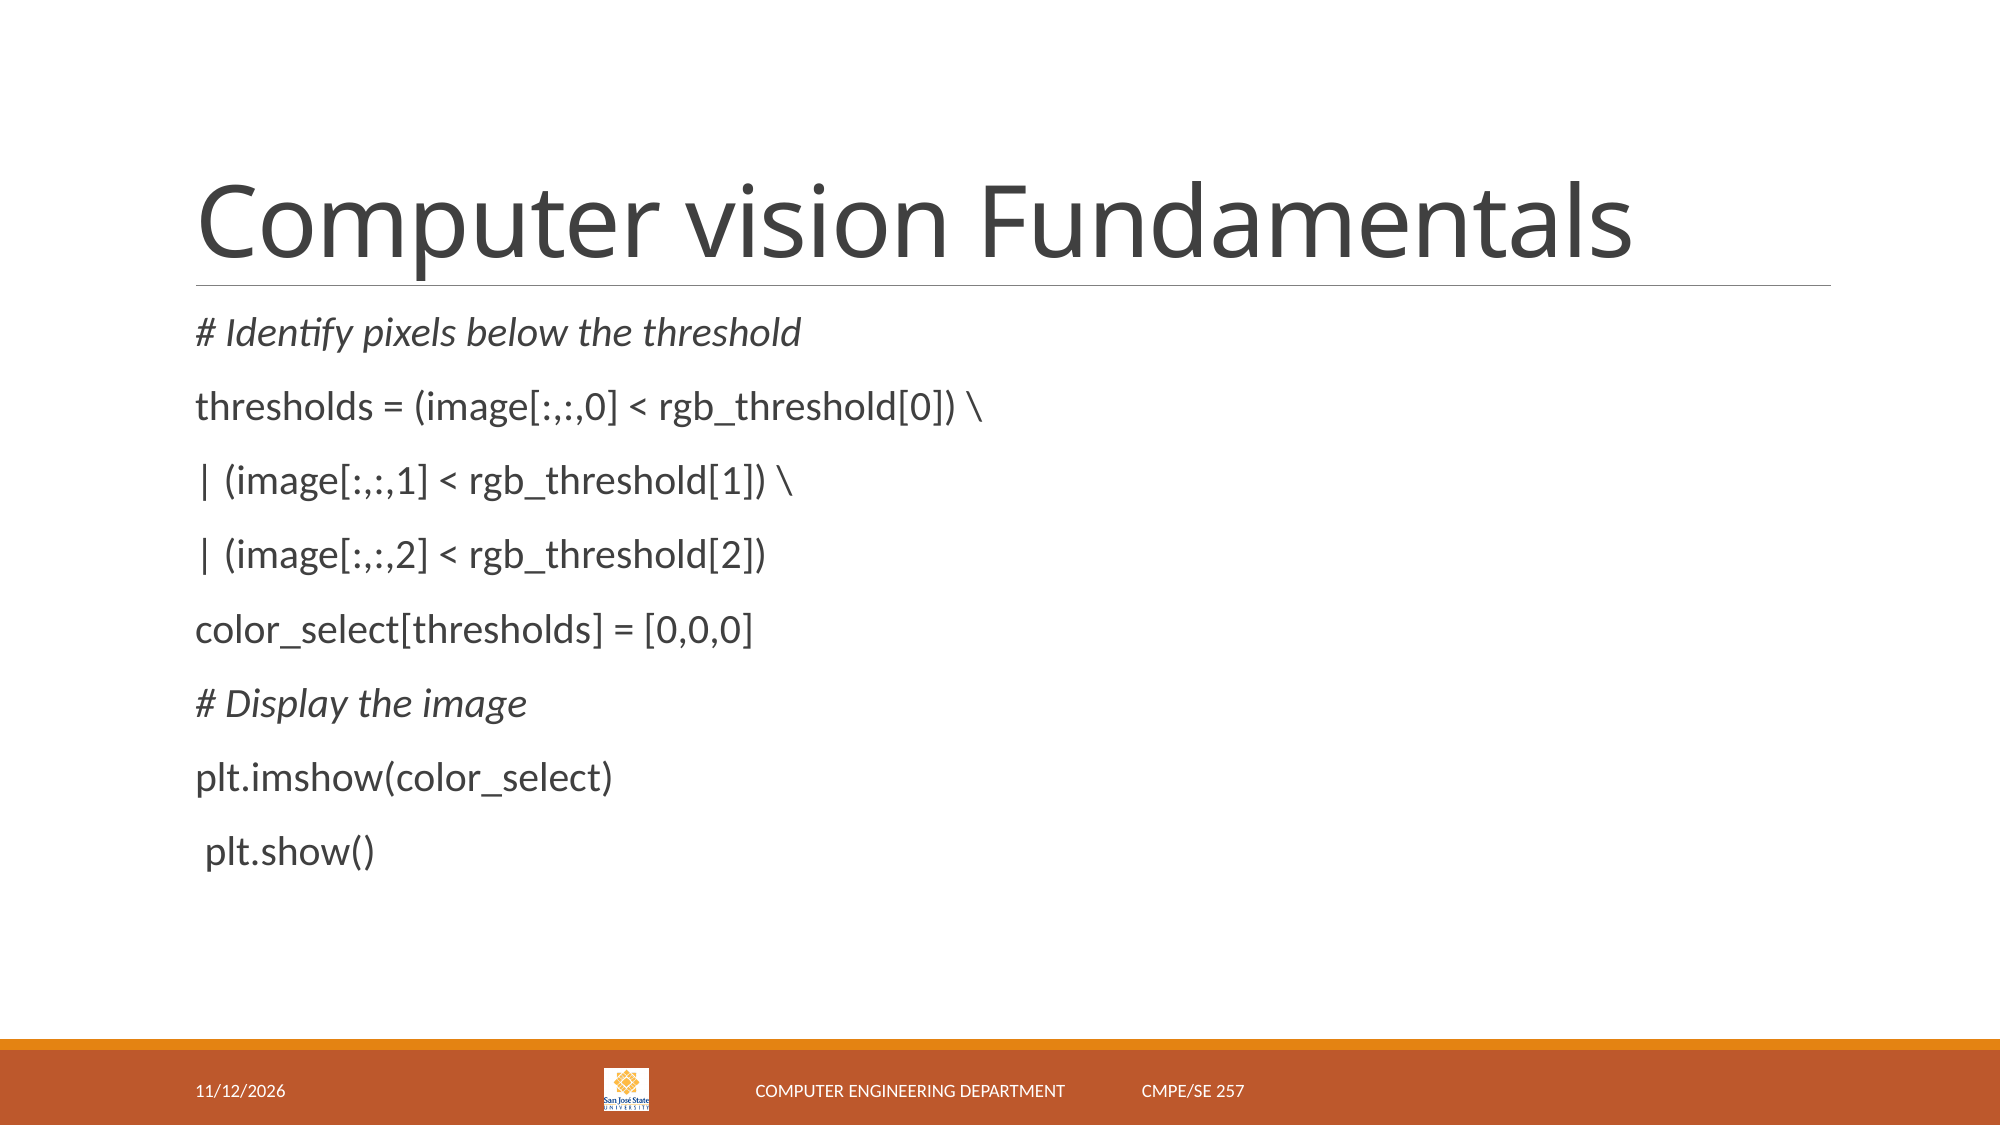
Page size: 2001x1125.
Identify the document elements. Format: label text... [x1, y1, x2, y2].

footer Computer Engineering Department CMPE/SE 257 [604, 1059, 1396, 1120]
list # Identify pixels below the threshold thresholds = (image[:,:,0] < rgb_threshold[0]) \ | (image[:,:,1] < rgb_threshold[1]) \ | (image[:,:,2] < rgb_threshold[2]) color_select[thresholds] = [0,0,0] # Display the image plt.imshow(color_select) plt.show() [180, 302, 1830, 963]
title Computer vision Fundamentals [180, 47, 1830, 285]
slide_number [180, 1059, 586, 1120]
